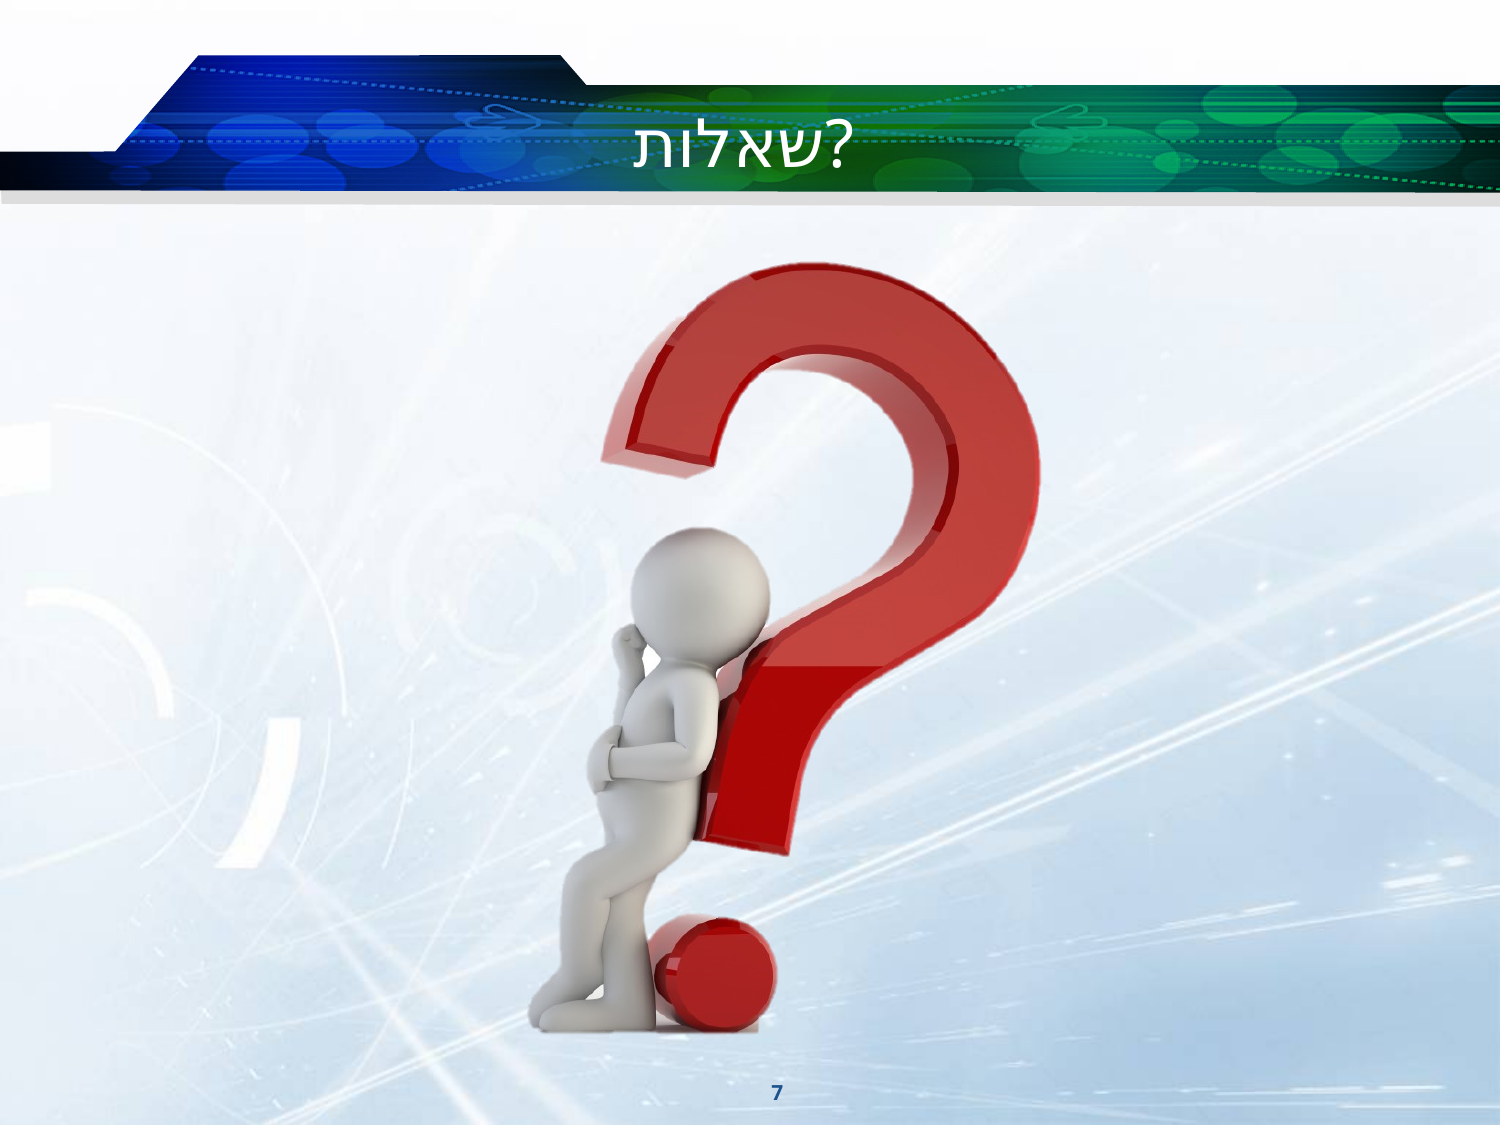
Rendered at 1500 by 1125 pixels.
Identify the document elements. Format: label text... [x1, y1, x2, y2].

title שאלות? [99, 94, 1388, 188]
picture [0, 0, 1500, 1125]
